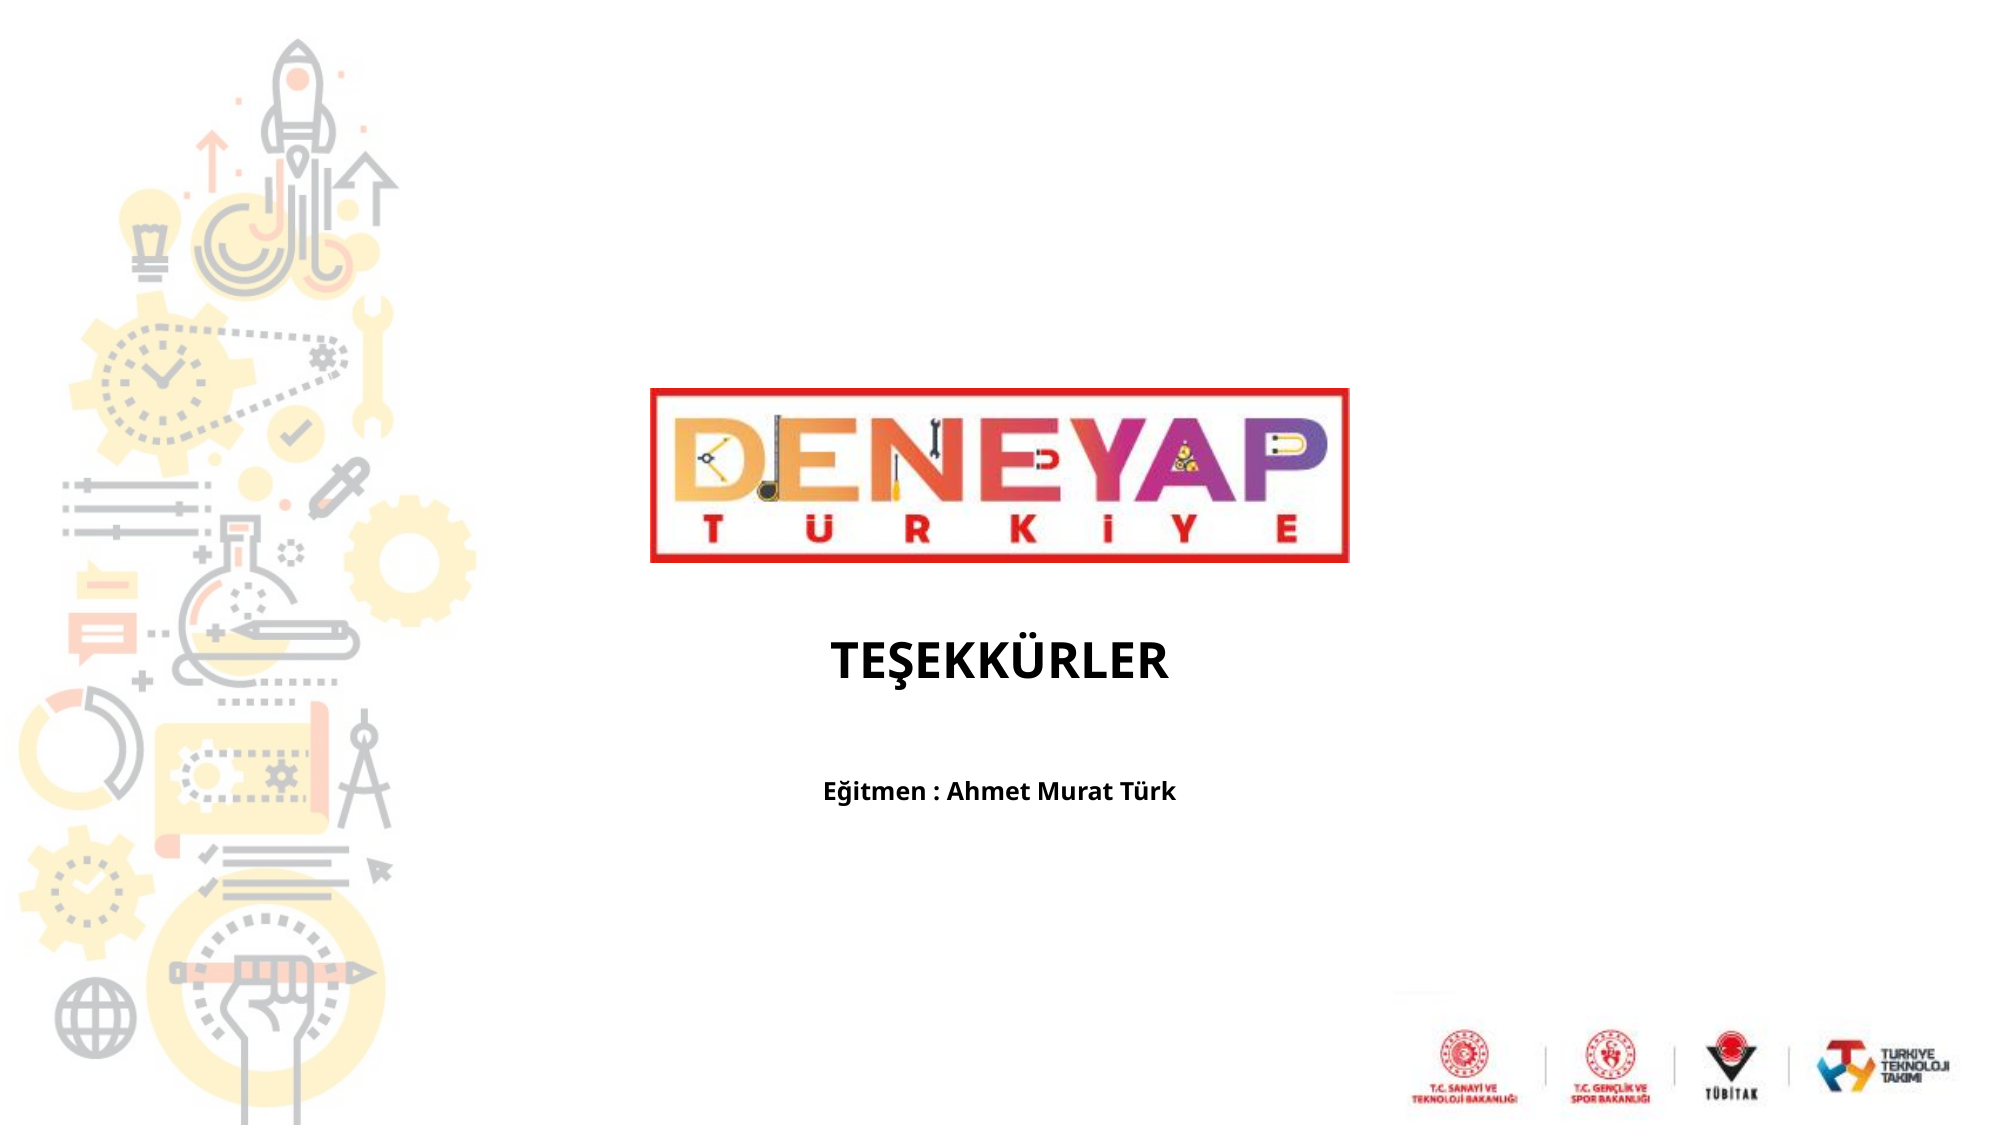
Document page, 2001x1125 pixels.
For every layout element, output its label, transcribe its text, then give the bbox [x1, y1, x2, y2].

picture [4, 0, 489, 1125]
text_box Eğitmen : Ahmet Murat Türk [494, 768, 1570, 814]
picture [649, 387, 1351, 563]
text_box TEŞEKKÜRLER [494, 621, 1570, 697]
picture [1381, 991, 1972, 1125]
